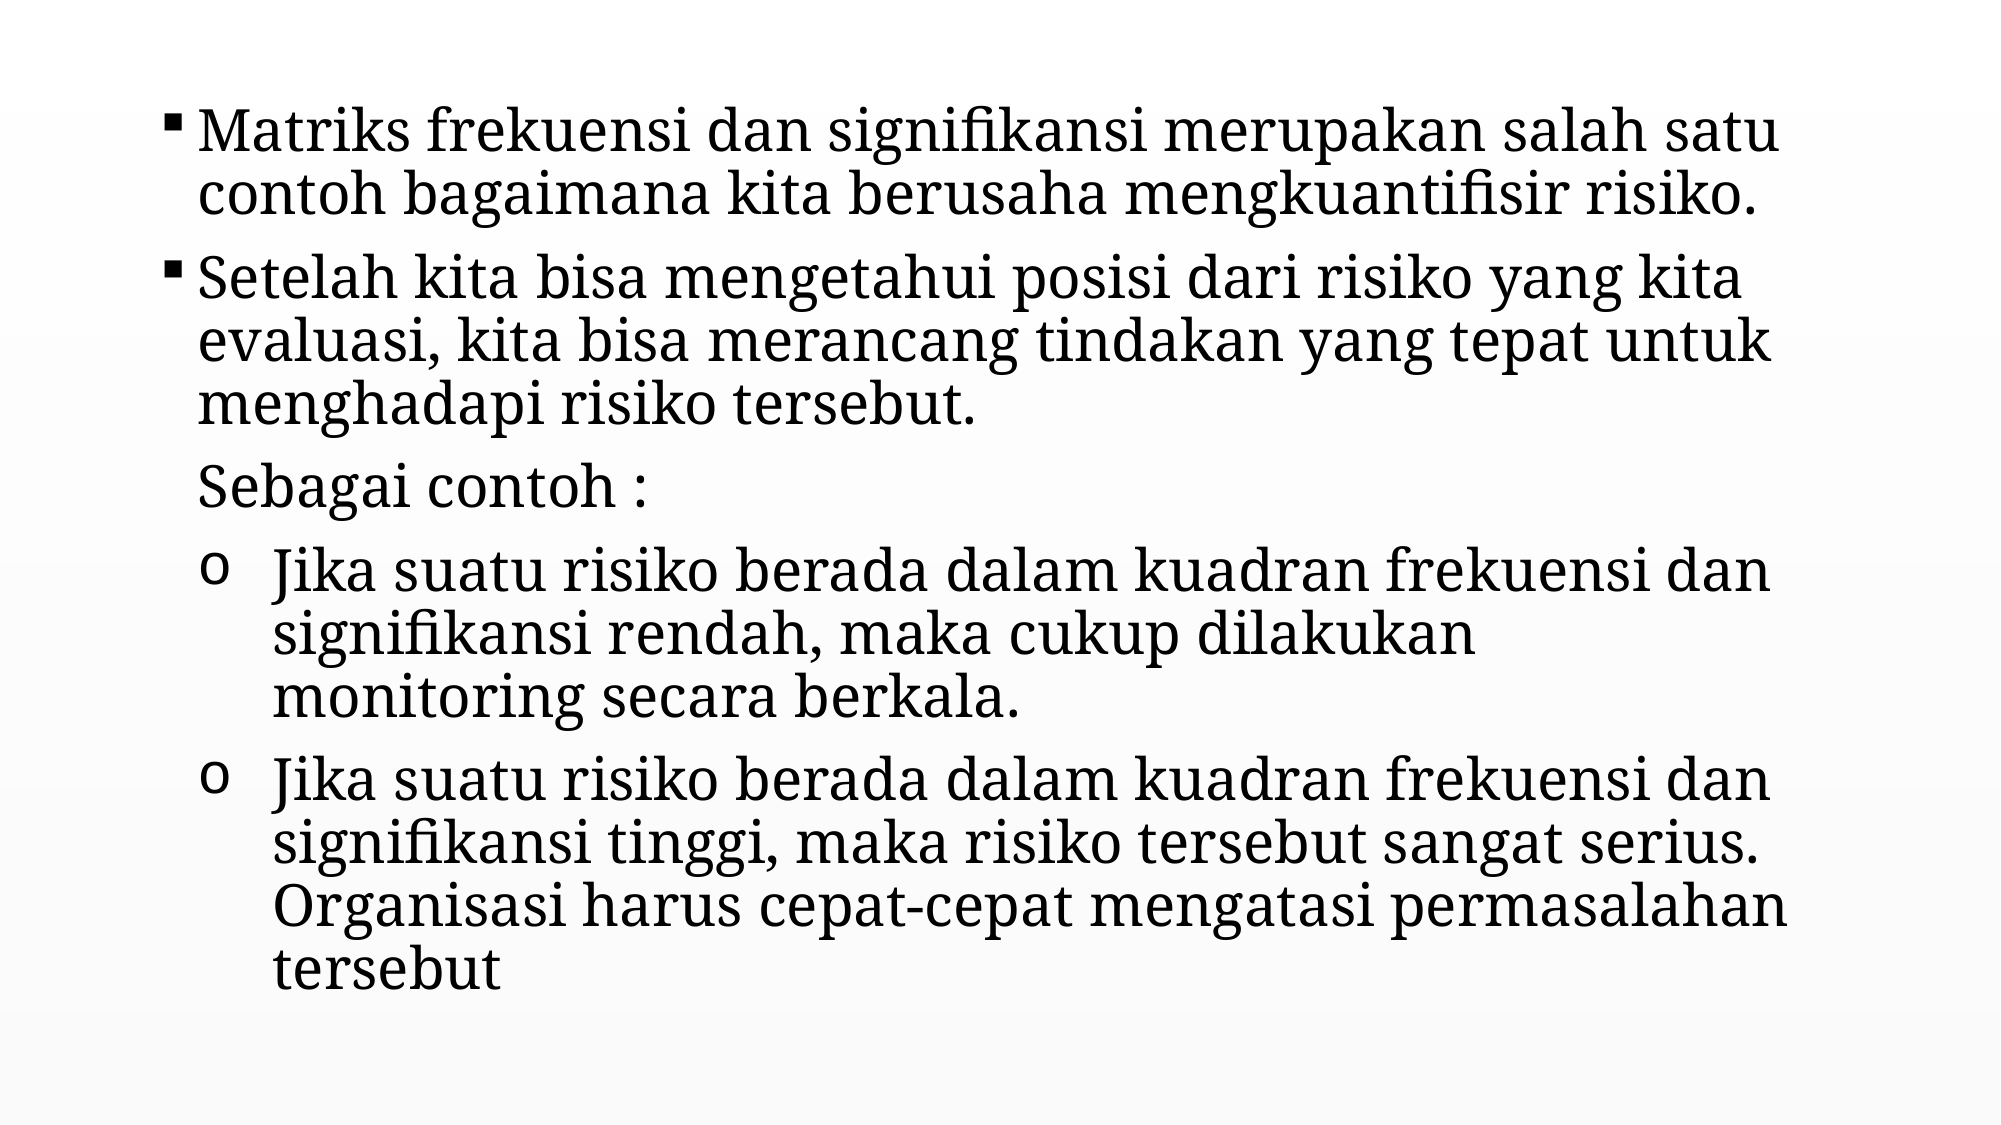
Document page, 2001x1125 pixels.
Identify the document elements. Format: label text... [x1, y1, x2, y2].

list Matriks frekuensi dan signifikansi merupakan salah satu contoh bagaimana kita berusaha mengkuantifisir risiko. Setelah kita bisa mengetahui posisi dari risiko yang kita evaluasi, kita bisa merancang tindakan yang tepat untuk menghadapi risiko tersebut. Sebagai contoh : Jika suatu risiko berada dalam kuadran frekuensi dan signifikansi rendah, maka cukup dilakukan monitoring secara berkala. Jika suatu risiko berada dalam kuadran frekuensi dan signifikansi tinggi, maka risiko tersebut sangat serius. Organisasi harus cepat-cepat mengatasi permasalahan tersebut [144, 94, 1816, 1050]
